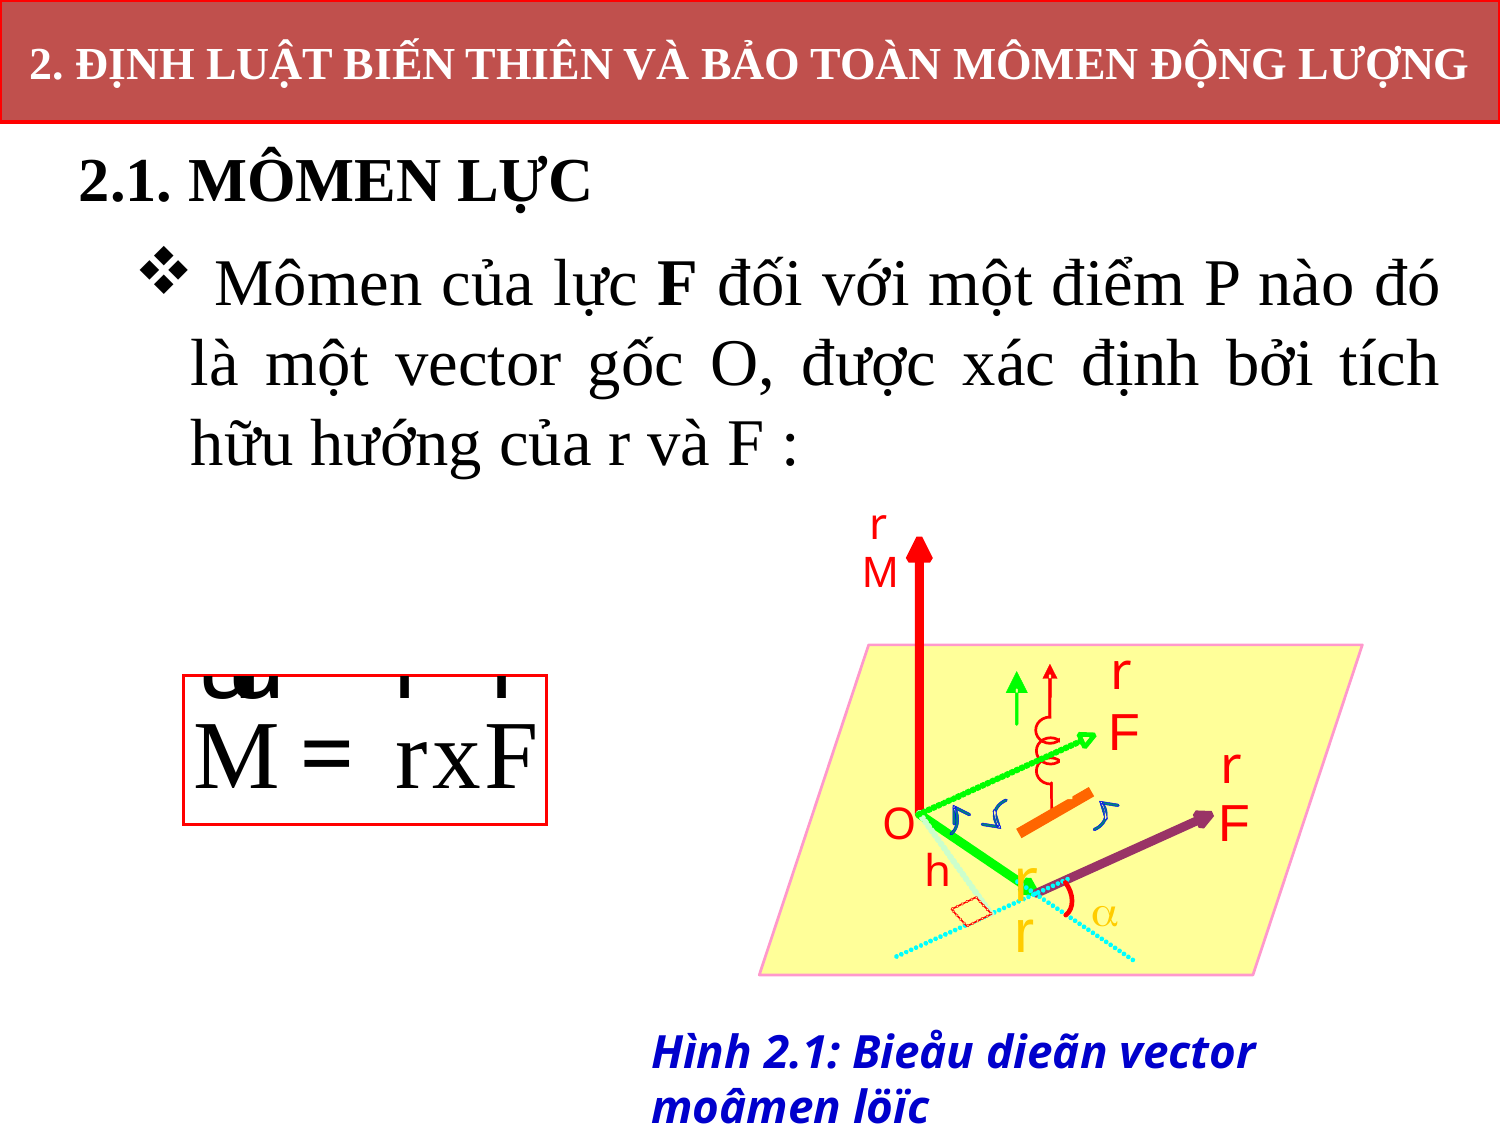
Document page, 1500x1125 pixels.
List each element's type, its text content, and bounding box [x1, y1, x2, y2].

list Mômen của lực F đối với một điểm P nào đó là một vector gốc O, được xác định bởi tích hữu hướng của r và F : [119, 233, 1458, 457]
text_box 2. ĐỊNH LUẬT BIẾN THIÊN VÀ BẢO TOÀN MÔMEN ĐỘNG LƯỢNG [0, 0, 1500, 124]
text_box 2.1. MÔMEN LỰC [62, 120, 1459, 233]
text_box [184, 676, 546, 824]
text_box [651, 495, 1416, 1079]
